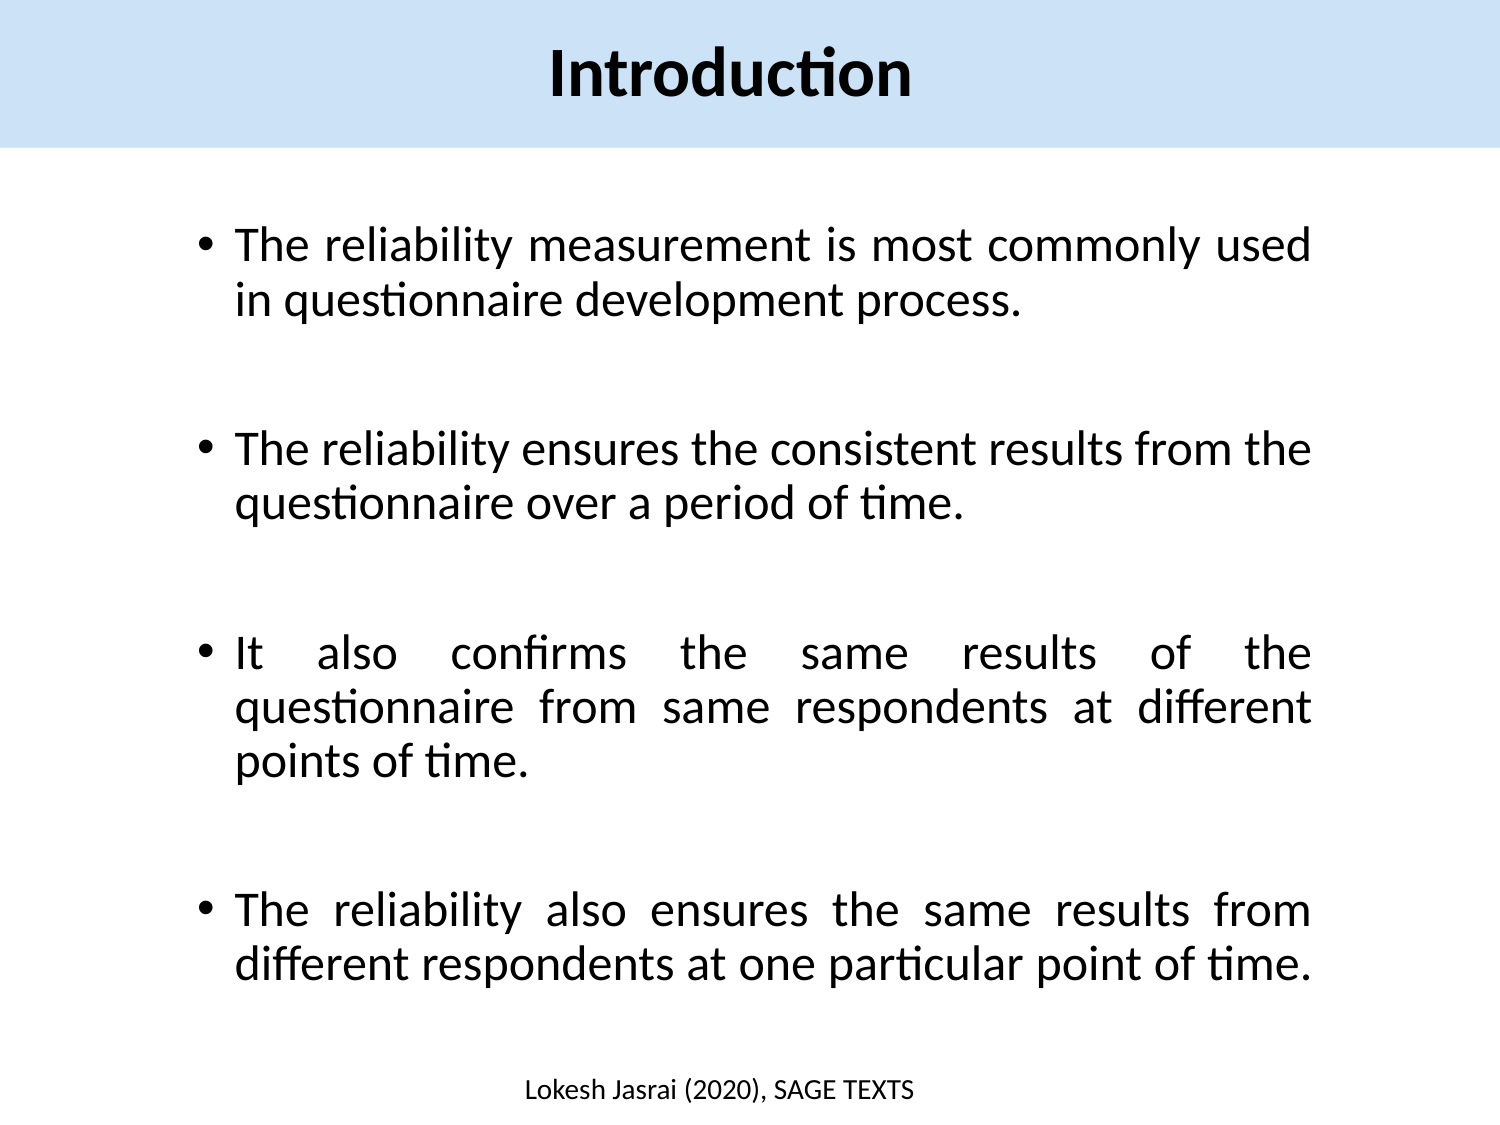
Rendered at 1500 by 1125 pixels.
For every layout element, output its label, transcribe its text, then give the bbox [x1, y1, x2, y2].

footer Lokesh Jasrai (2020), SAGE TEXTS [452, 1063, 988, 1124]
picture [0, 0, 1500, 1125]
text_box The reliability measurement is most commonly used in questionnaire development process. The reliability ensures the consistent results from the questionnaire over a period of time. It also confirms the same results of the questionnaire from same respondents at different points of time. The reliability also ensures the same results from different respondents at one particular point of time. [182, 211, 1328, 787]
text_box Introduction [182, 28, 1297, 119]
